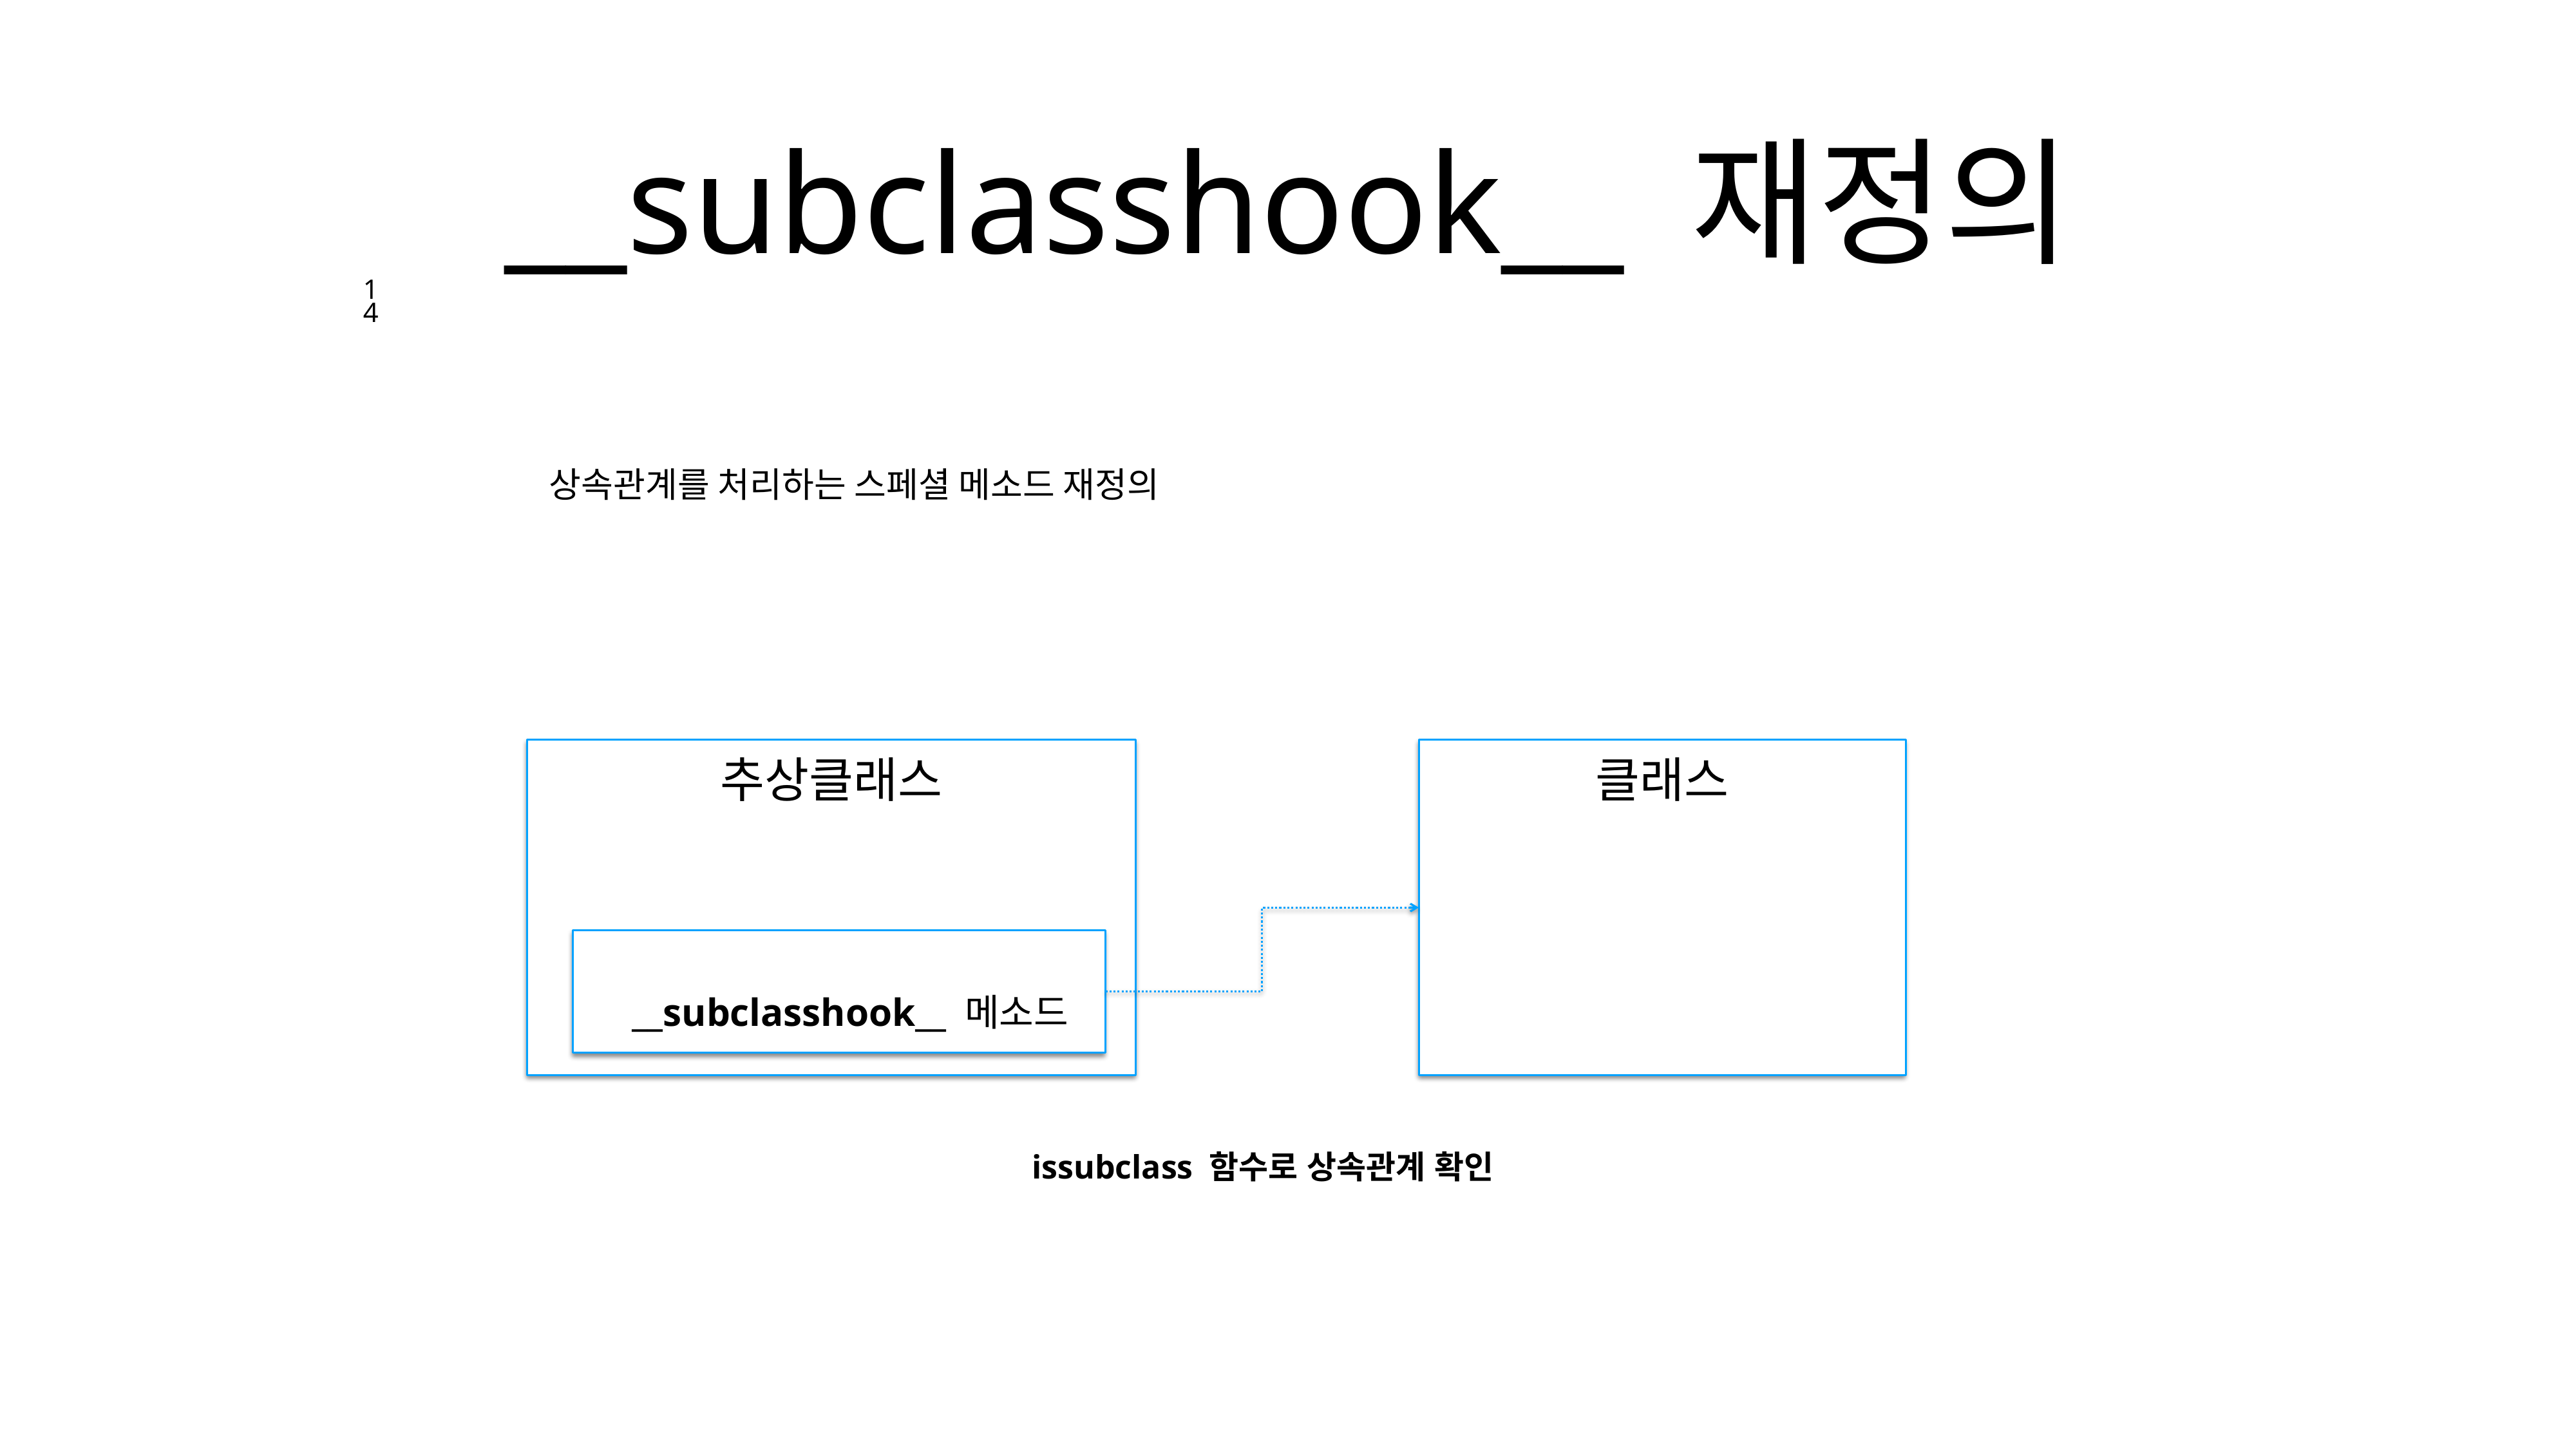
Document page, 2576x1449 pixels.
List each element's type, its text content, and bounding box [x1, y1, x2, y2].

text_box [1105, 907, 1419, 992]
slide_number 14 [355, 267, 402, 310]
text_box 클래스 [1419, 739, 1906, 1075]
text_box __subclasshook__ 메소드 [573, 930, 1106, 1053]
title __subclasshook__ 재정의 [463, 37, 2113, 333]
text_box issubclass 함수로 상속관계 확인 [1014, 1137, 1547, 1195]
list 상속관계를 처리하는 스페셜 메소드 재정의 [420, 333, 2160, 634]
text_box 추상클래스 [527, 739, 1136, 1075]
